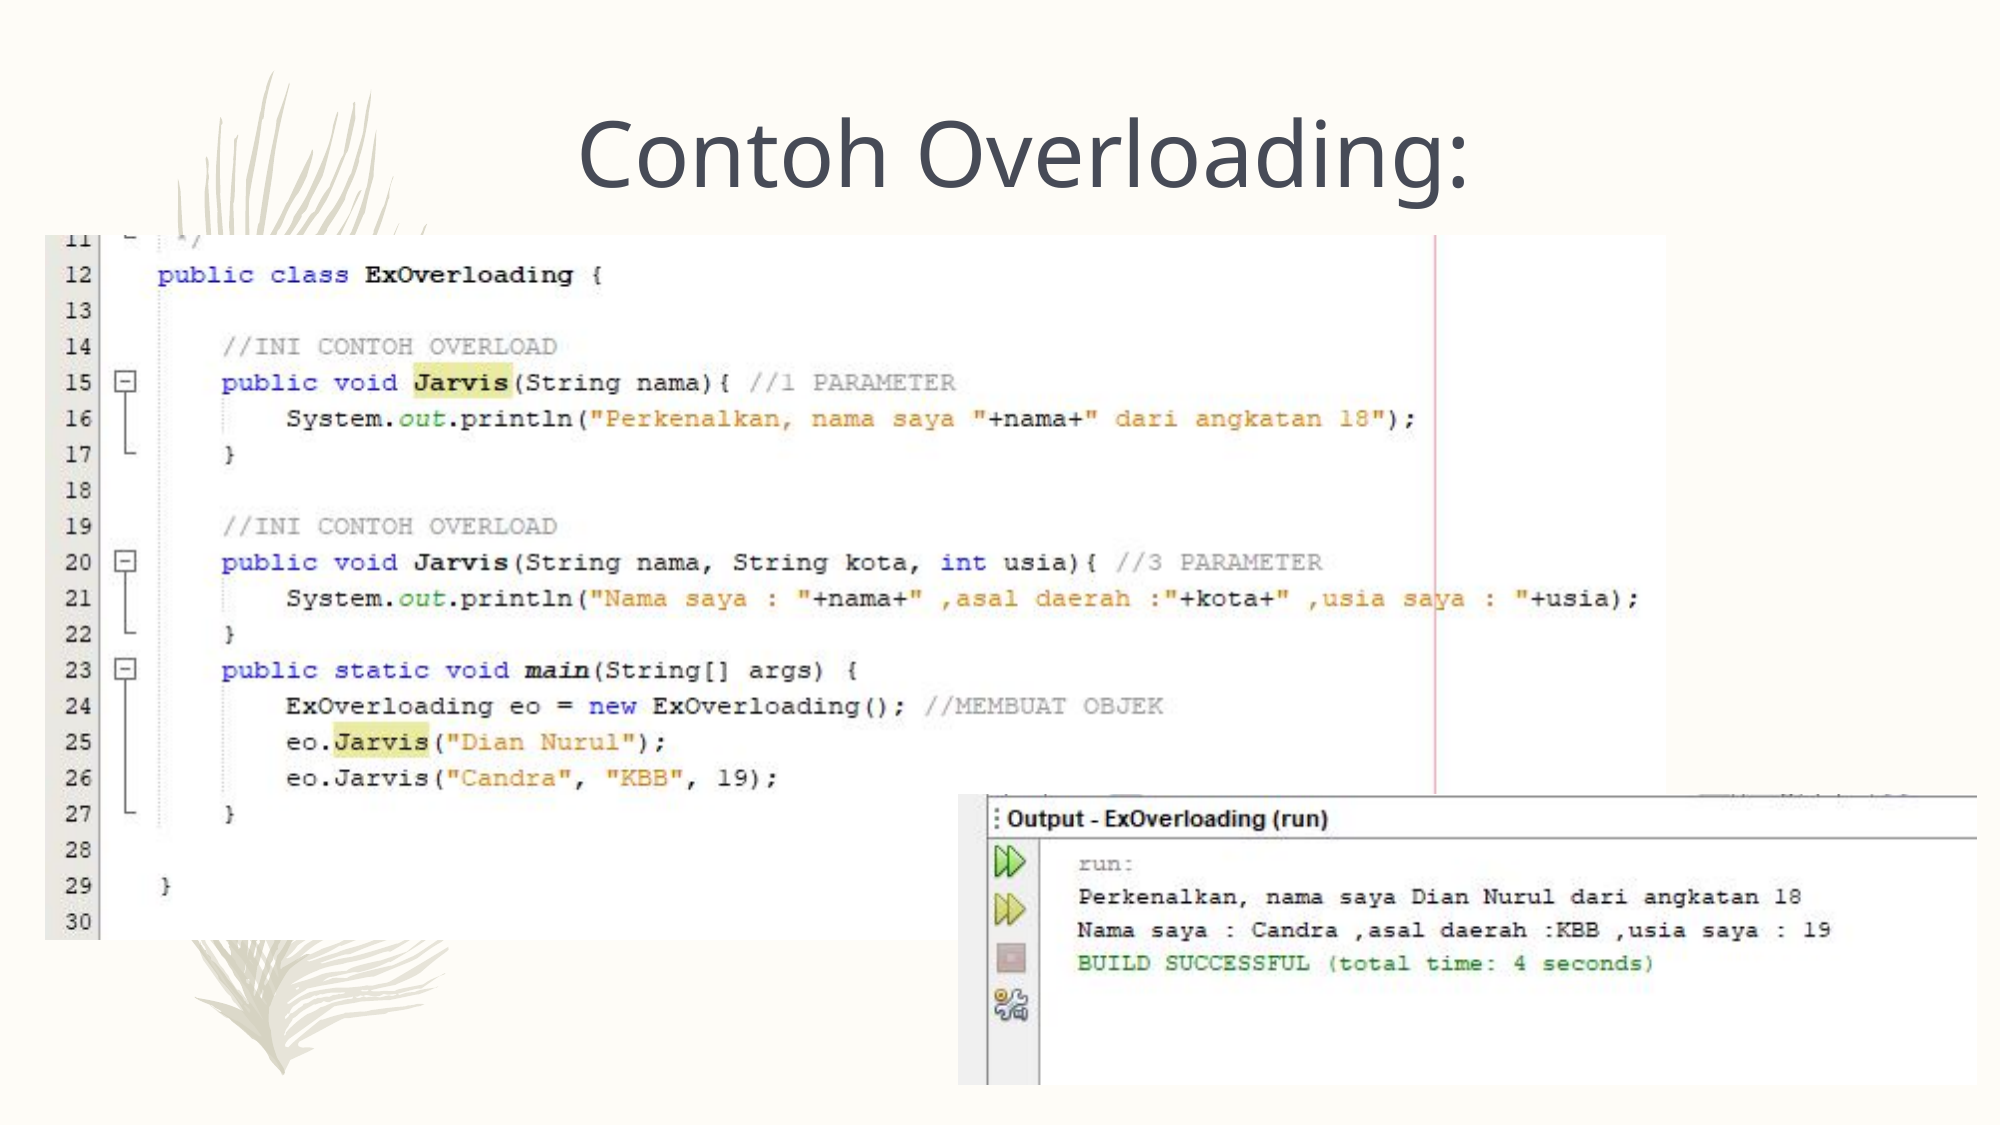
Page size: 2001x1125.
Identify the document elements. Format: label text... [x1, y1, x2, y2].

picture [958, 794, 1977, 1085]
title Contoh Overloading: [561, 93, 2000, 236]
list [45, 235, 1667, 940]
